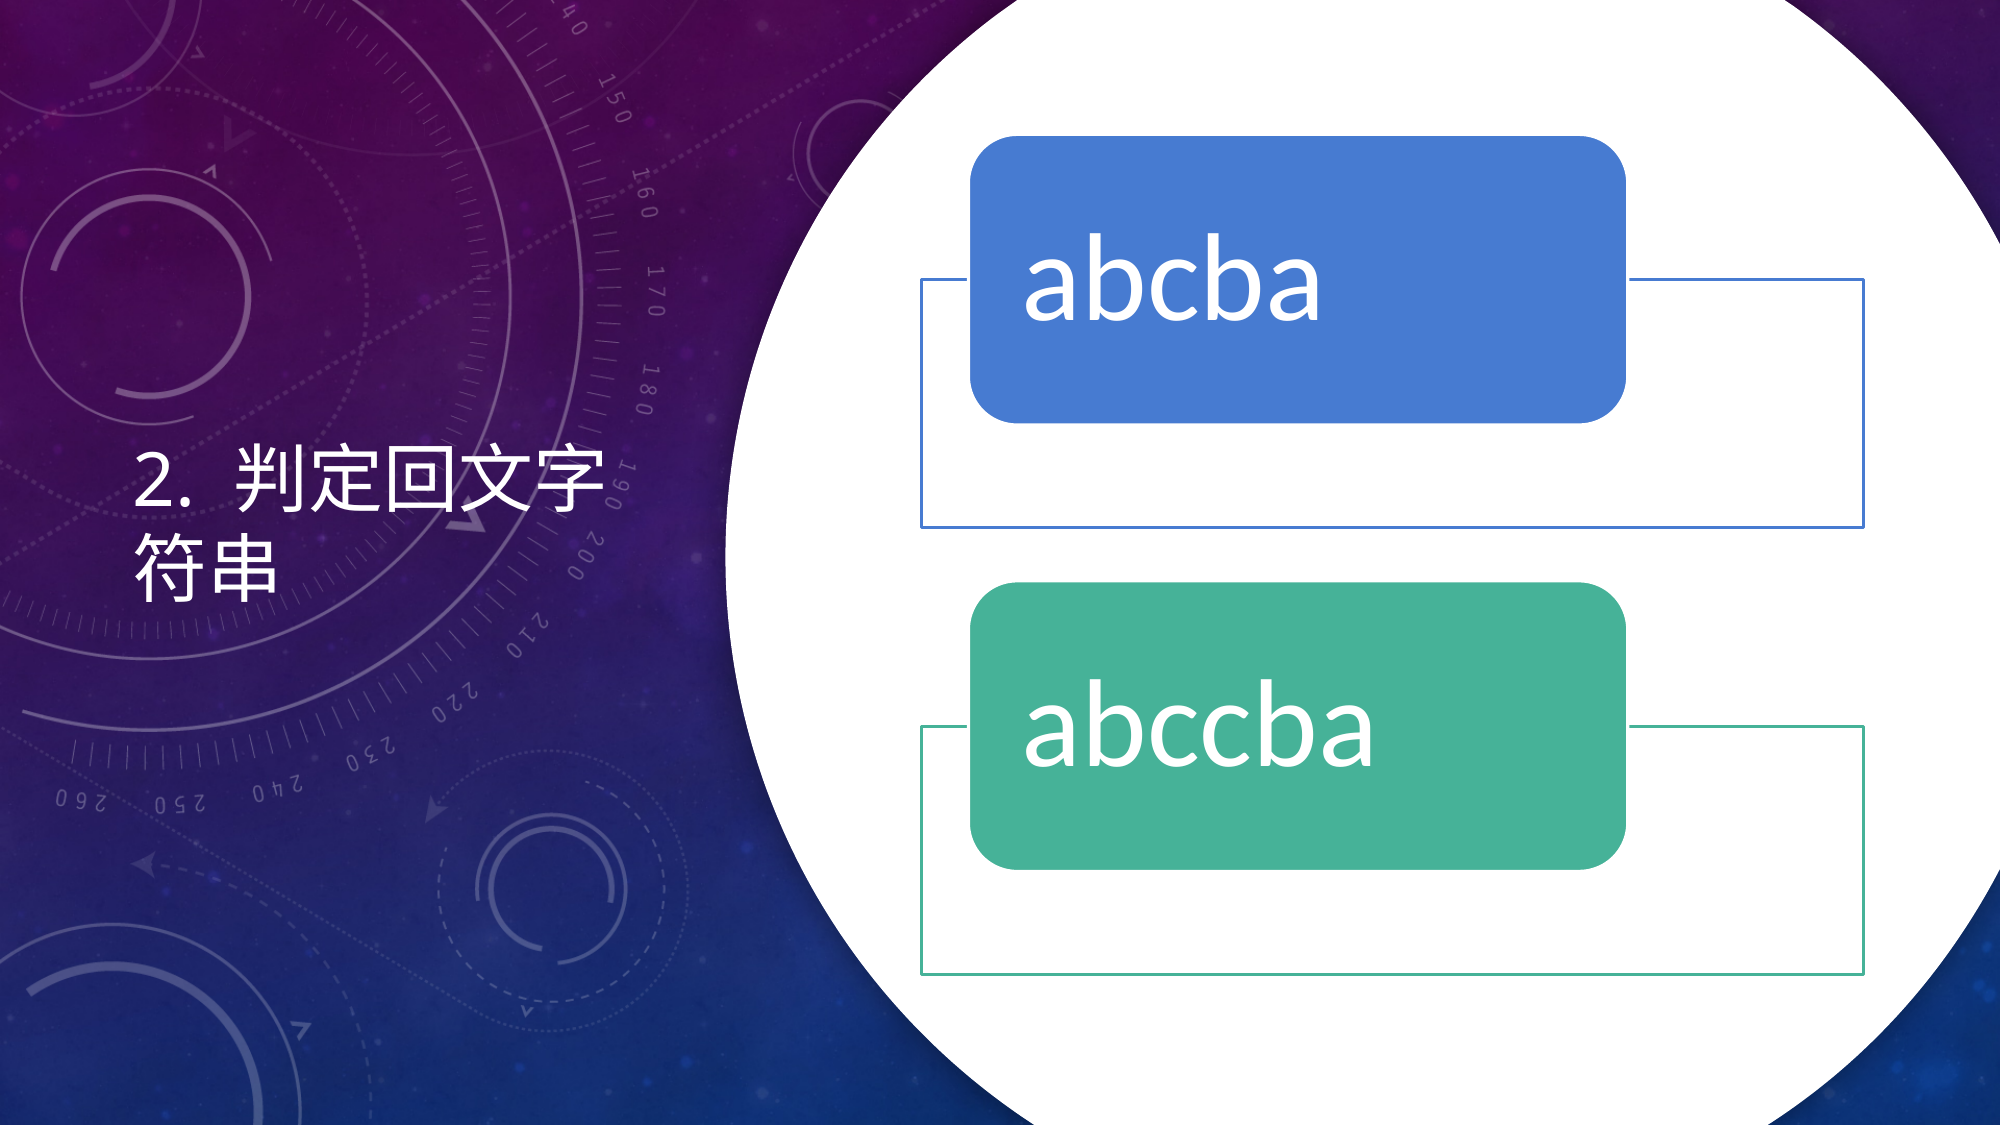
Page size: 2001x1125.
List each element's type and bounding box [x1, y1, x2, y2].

picture [0, 0, 2000, 1125]
list [921, 129, 1864, 979]
